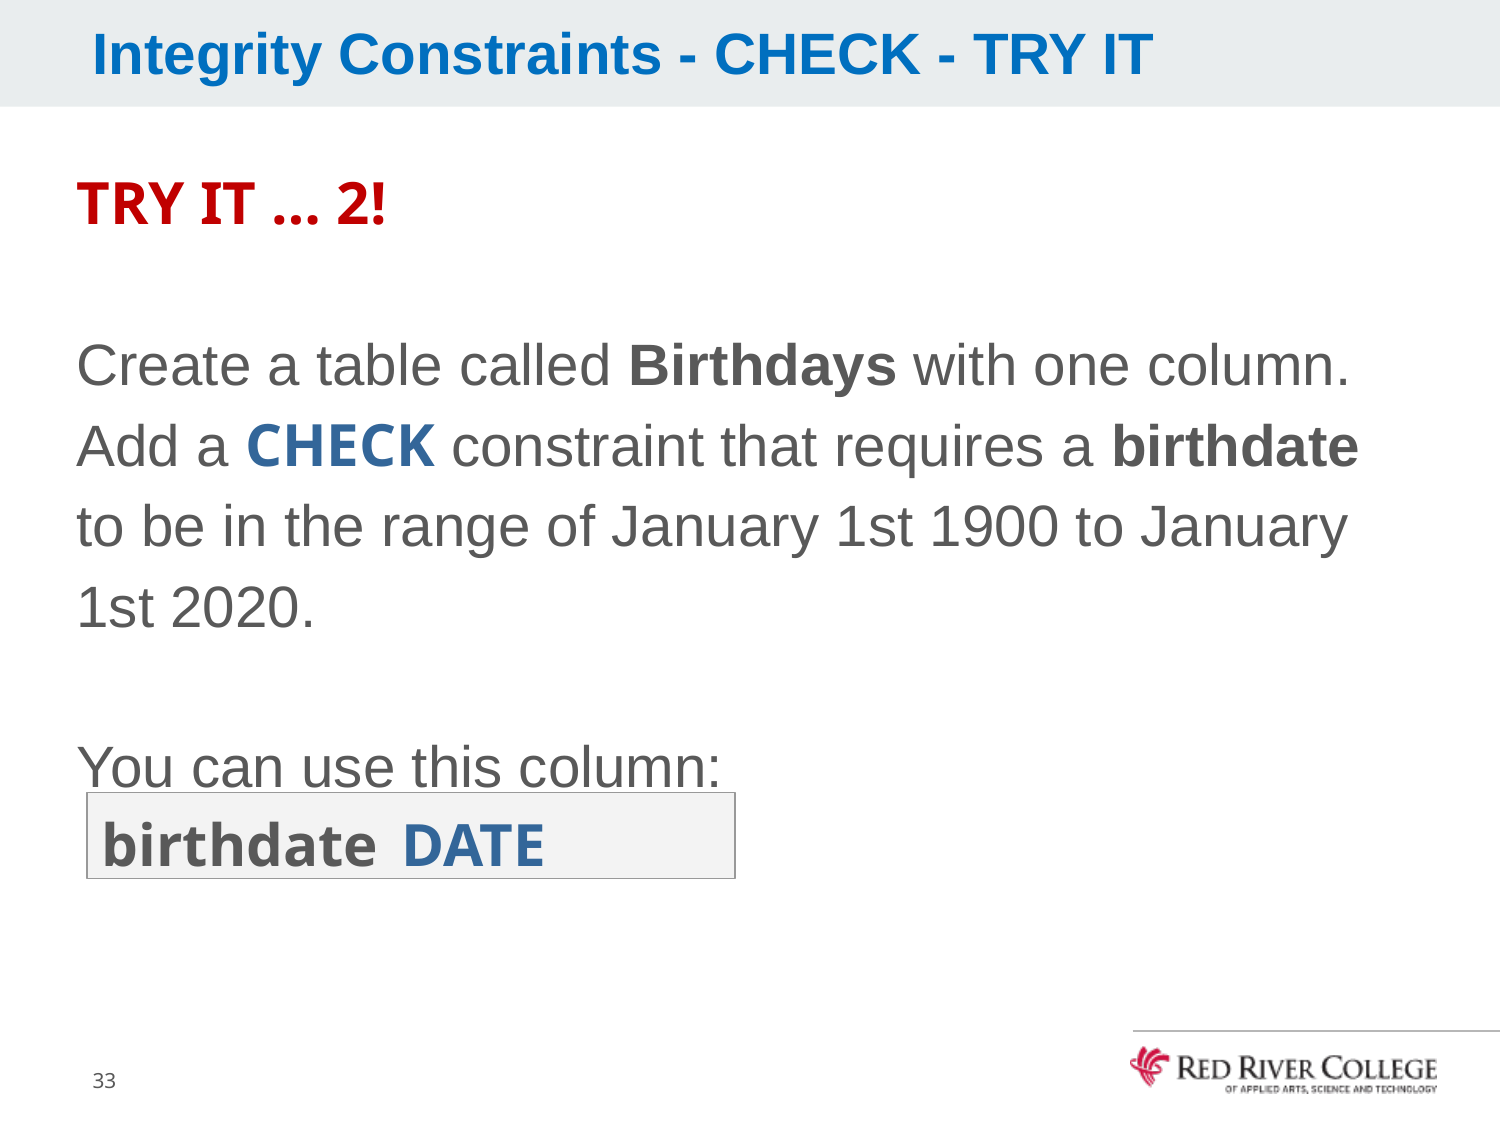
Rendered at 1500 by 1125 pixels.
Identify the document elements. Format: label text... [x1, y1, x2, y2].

list TRY IT … 2! Create a table called Birthdays with one column. Add a CHECK constraint that requires a birthdate to be in the range of January 1st 1900 to January 1st 2020. You can use this column: [61, 148, 1432, 897]
slide_number 33 [77, 1038, 263, 1125]
picture [1130, 1046, 1437, 1094]
text_box birthdate DATE [86, 792, 736, 879]
title Integrity Constraints - CHECK - TRY IT [77, 16, 1259, 99]
